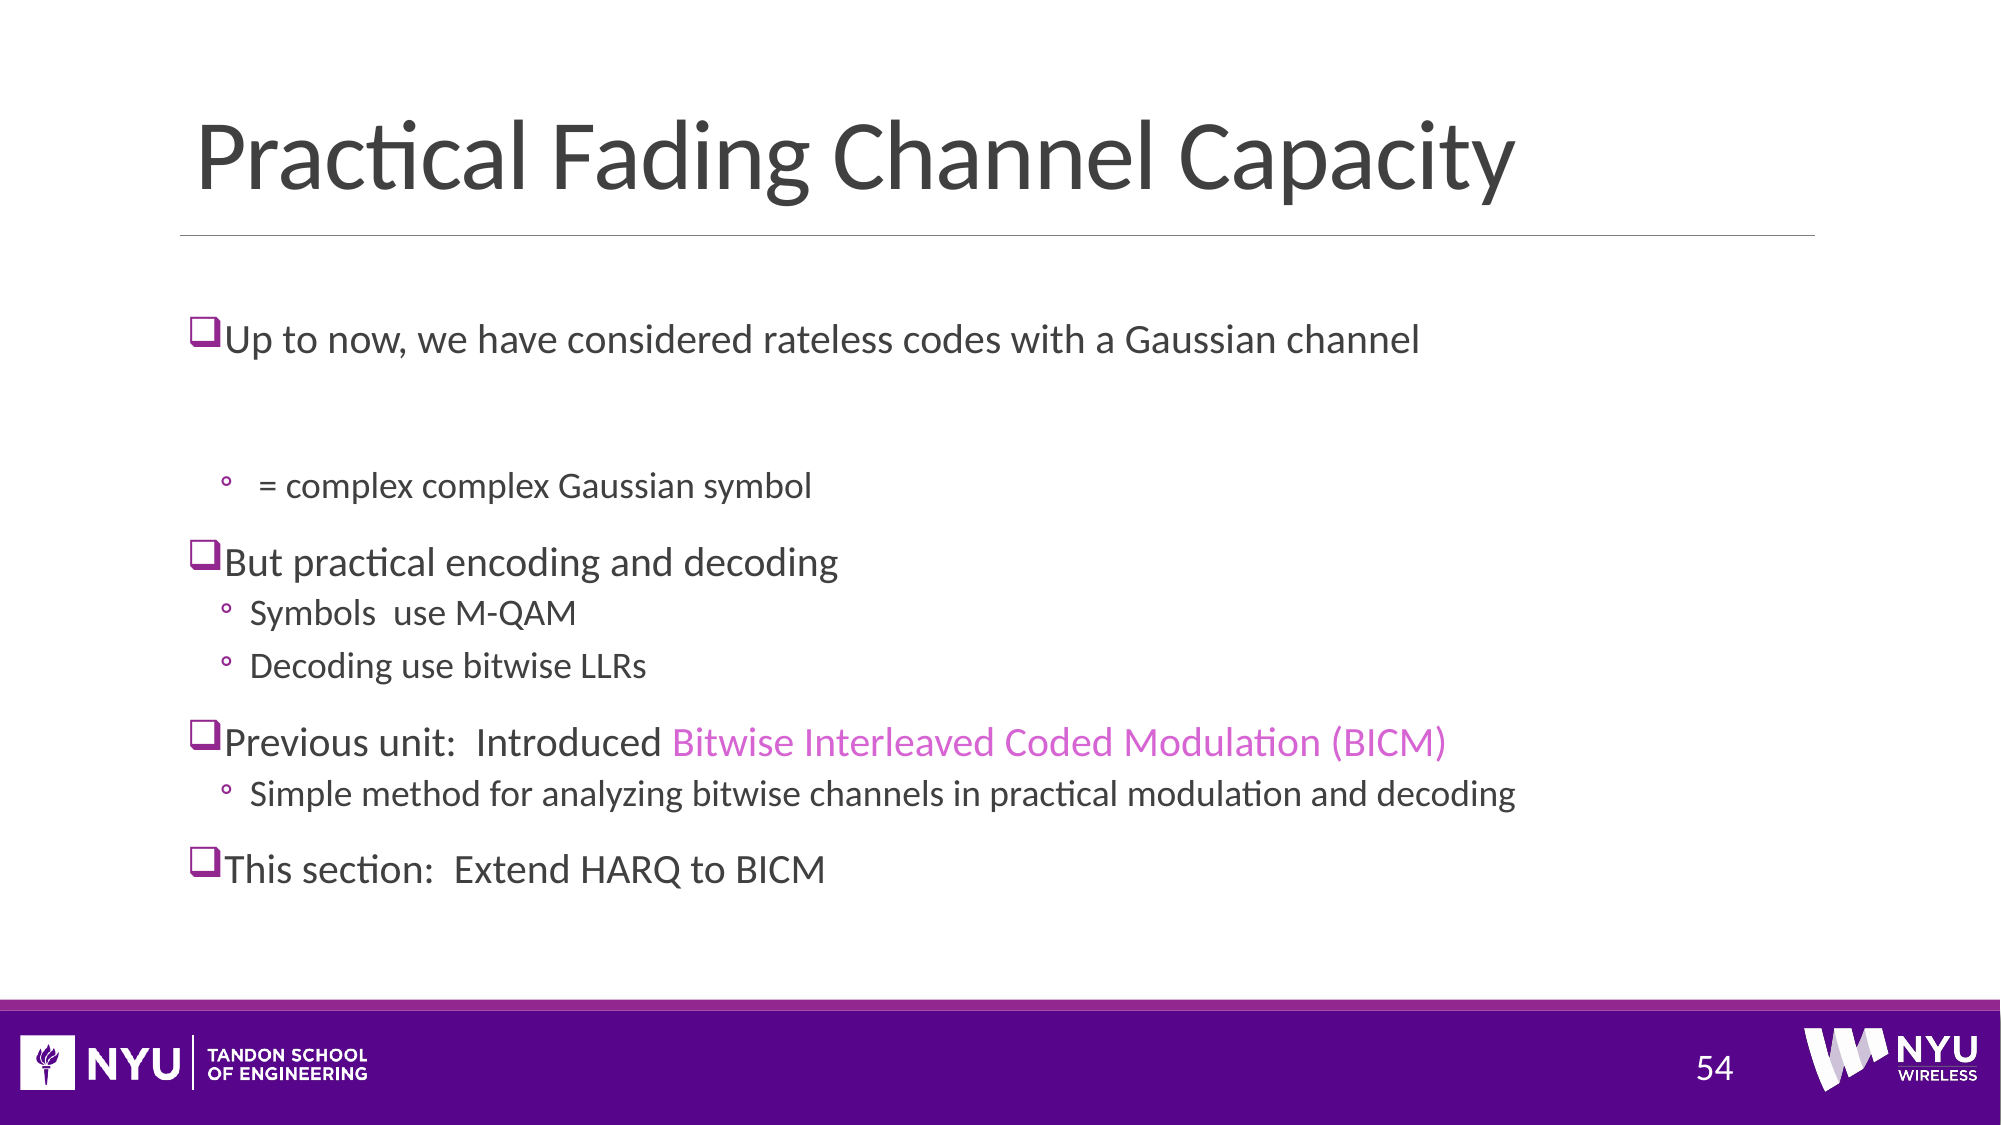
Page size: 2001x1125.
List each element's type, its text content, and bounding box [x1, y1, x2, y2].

slide_number 54 [1533, 1035, 1749, 1096]
title Practical Fading Channel Capacity [180, 47, 1830, 218]
